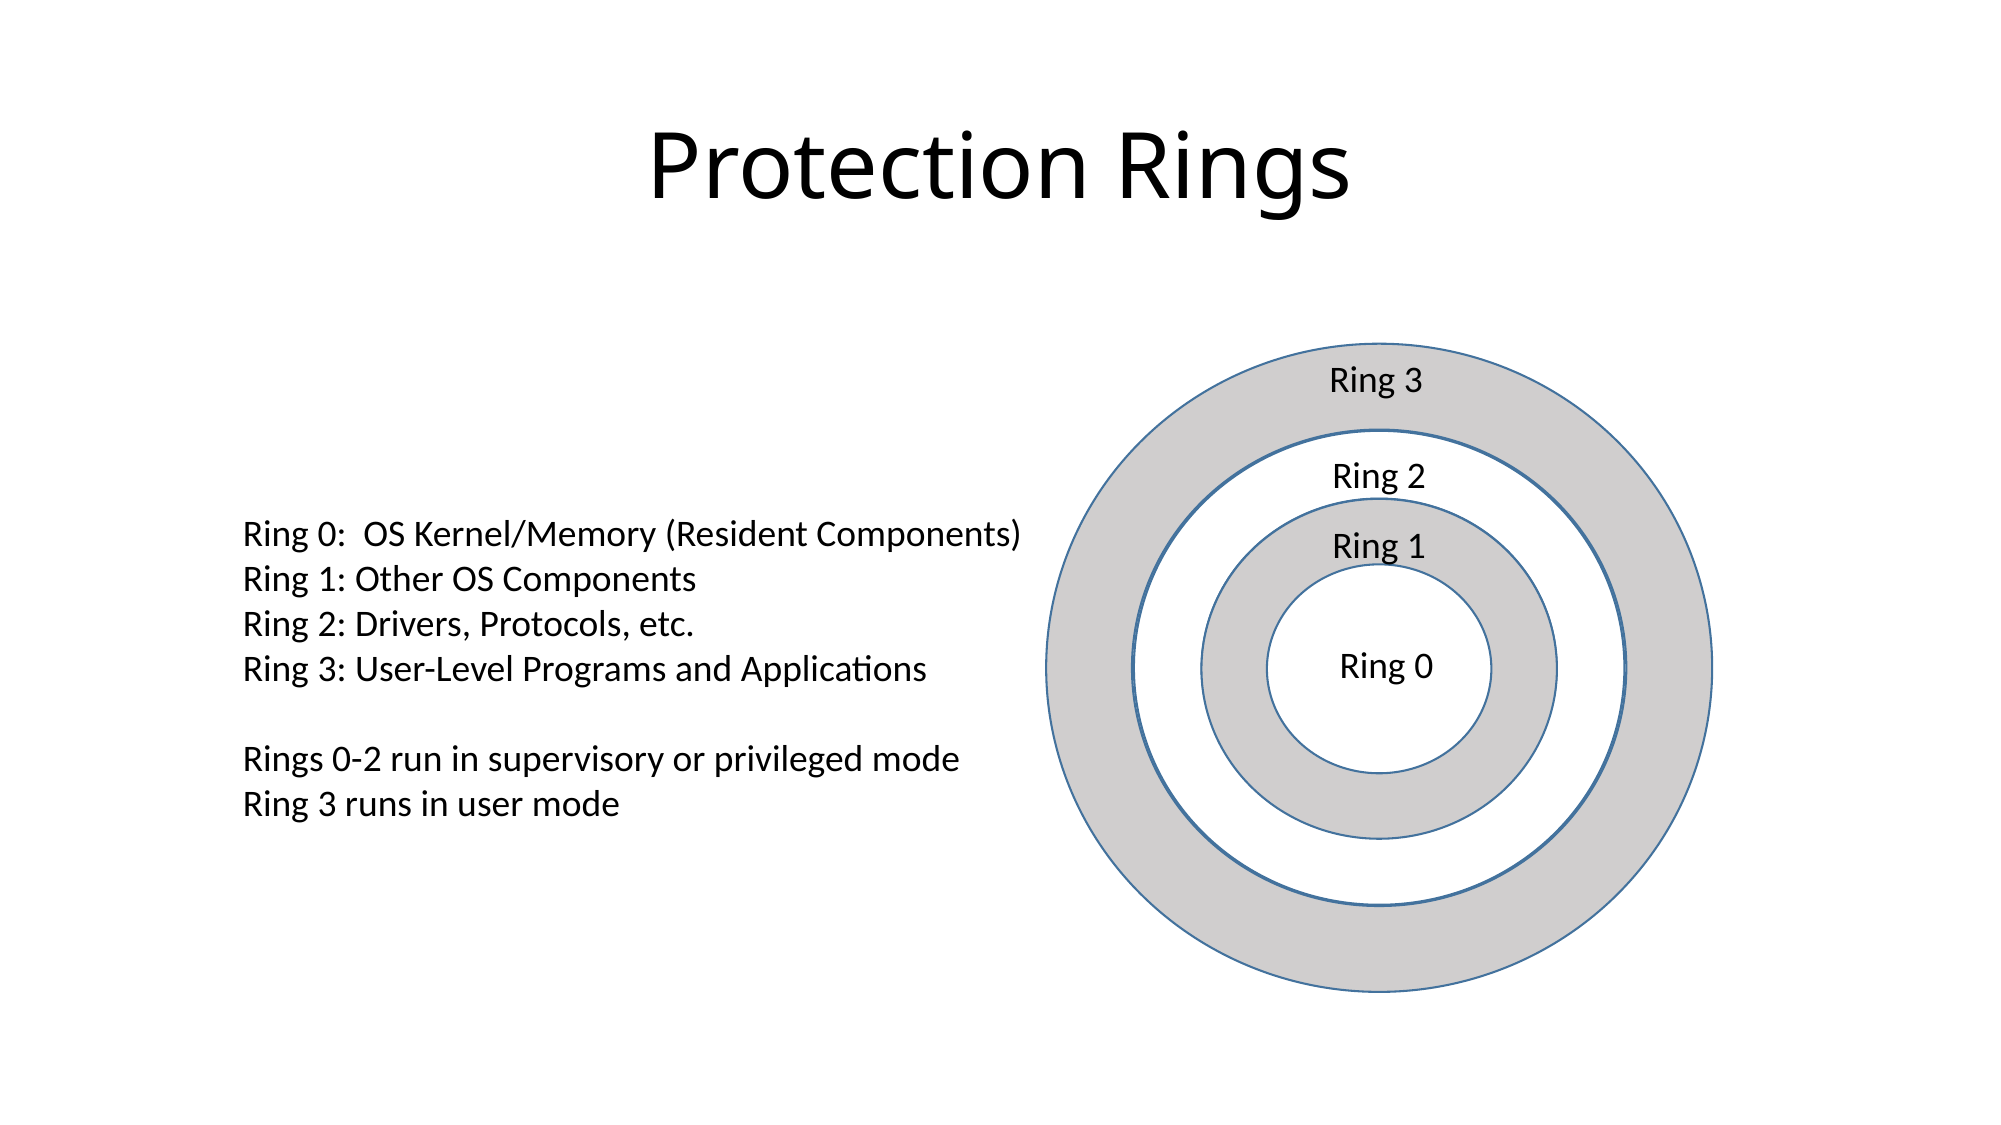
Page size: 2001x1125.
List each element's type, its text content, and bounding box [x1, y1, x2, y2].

title Protection Rings [137, 59, 1863, 278]
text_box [1046, 343, 1713, 992]
text_box Ring 0: OS Kernel/Memory (Resident Components) Ring 1: Other OS Components Ring 2: Drivers, Protocols, etc. Ring 3: User-Level Programs and Applications Rings 0-2 run in supervisory or privileged mode Ring 3 runs in user mode [228, 501, 1038, 831]
